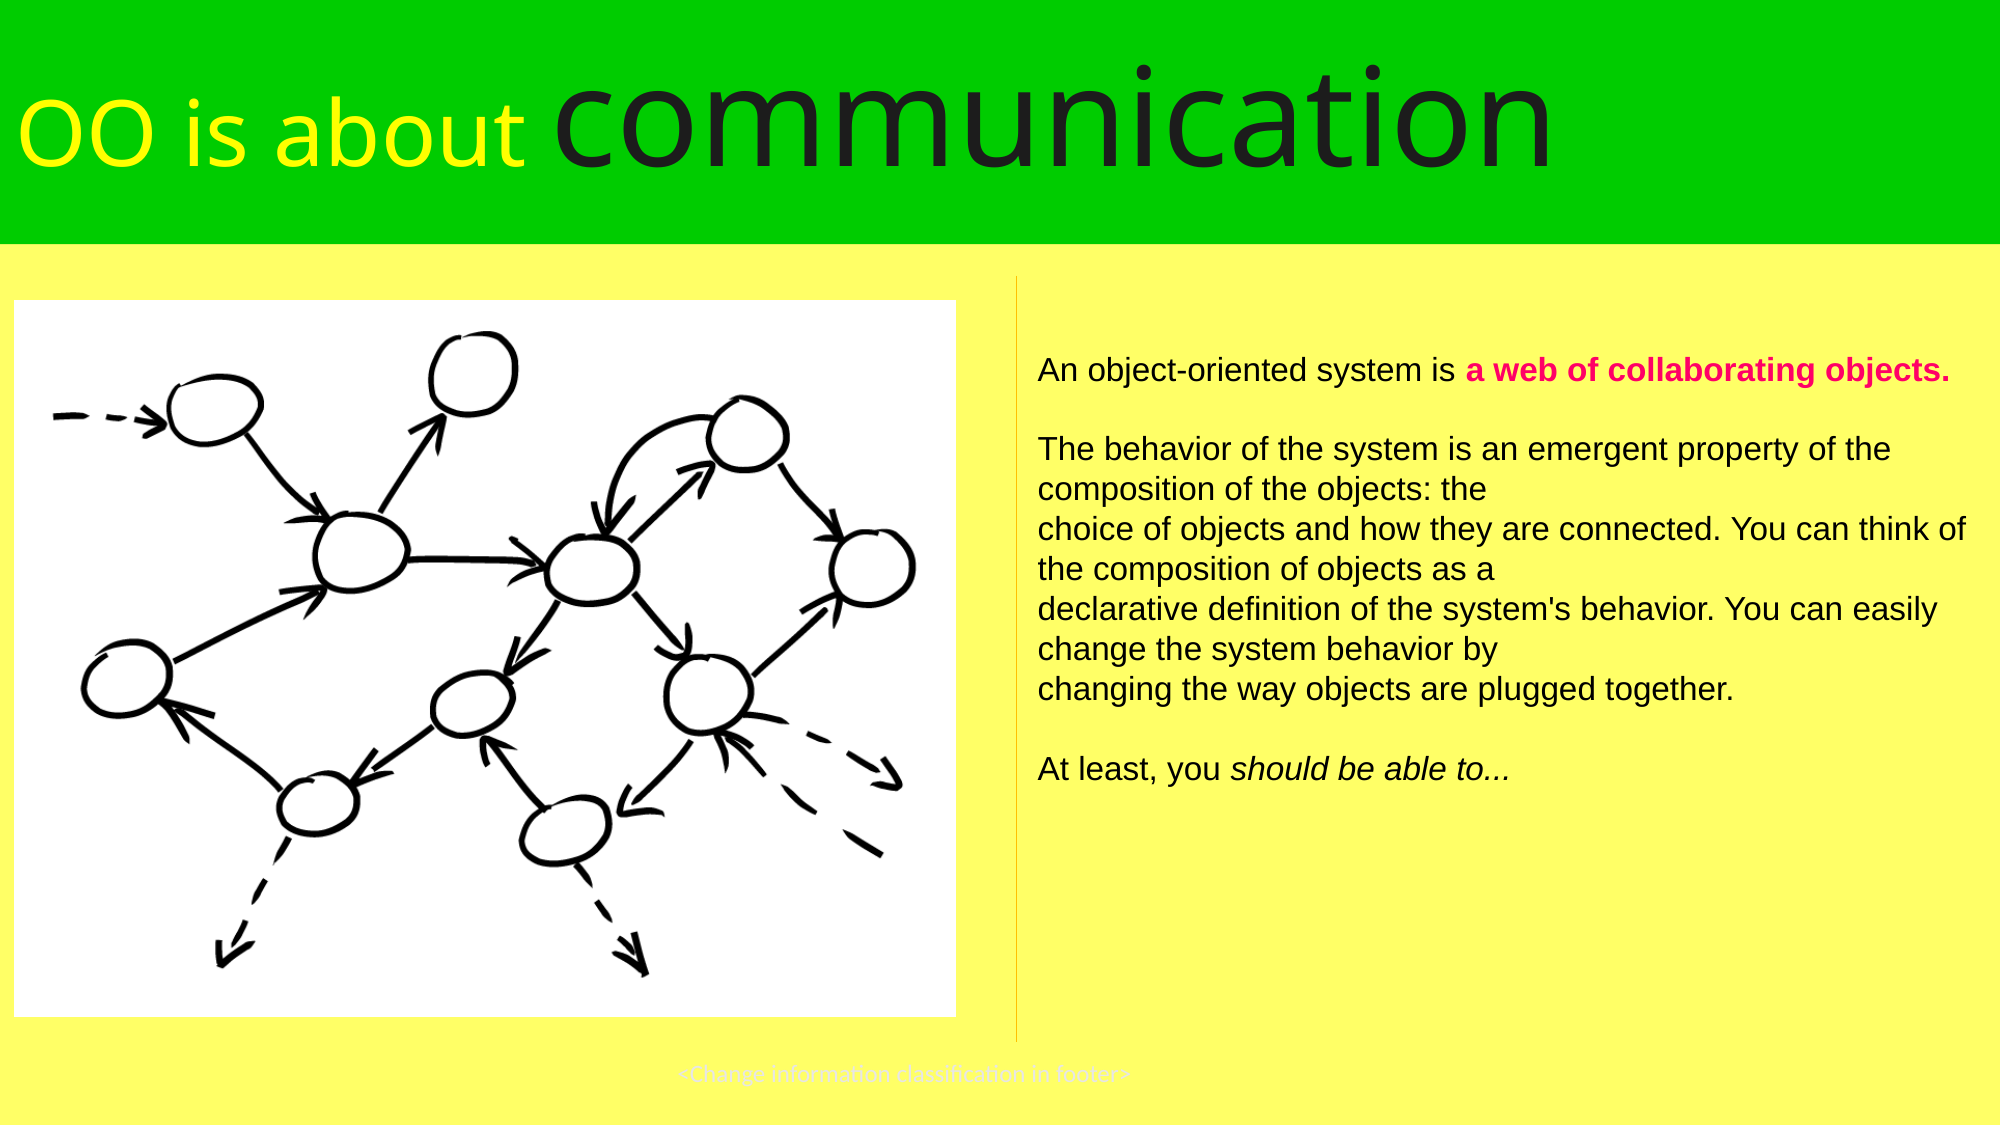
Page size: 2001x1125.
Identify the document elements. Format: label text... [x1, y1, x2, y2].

picture [14, 300, 956, 1017]
text_box An object-oriented system is a web of collaborating objects. The behavior of the system is an emergent property of the composition of the objects: the choice of objects and how they are connected. You can think of the composition of objects as a declarative definition of the system's behavior. You can easily change the system behavior by changing the way objects are plugged together. At least, you should be able to... [1023, 340, 2000, 795]
footer <Change information classification in footer> [662, 1042, 1338, 1103]
title OO is about communication [0, 0, 2000, 245]
